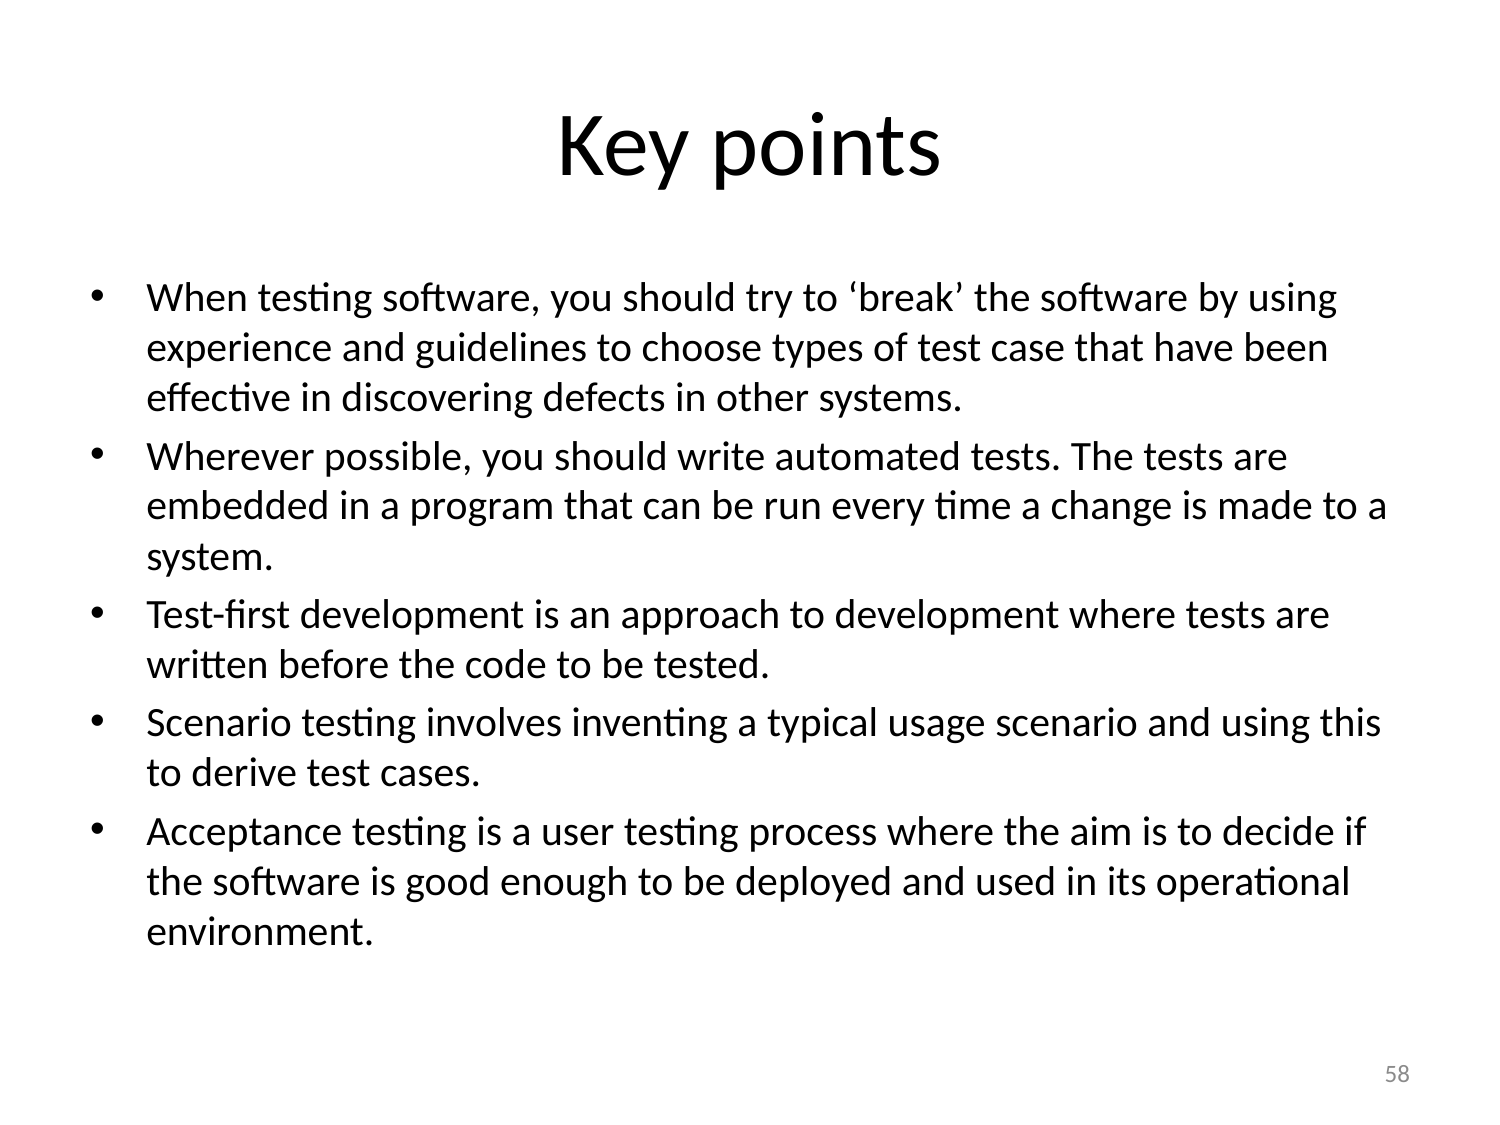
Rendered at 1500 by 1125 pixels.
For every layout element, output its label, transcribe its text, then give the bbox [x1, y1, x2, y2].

slide_number 58 [1074, 1042, 1425, 1103]
title Key points [75, 45, 1425, 233]
list When testing software, you should try to ‘break’ the software by using experience and guidelines to choose types of test case that have been effective in discovering defects in other systems. Wherever possible, you should write automated tests. The tests are embedded in a program that can be run every time a change is made to a system. Test-first development is an approach to development where tests are written before the code to be tested. Scenario testing involves inventing a typical usage scenario and using this to derive test cases. Acceptance testing is a user testing process where the aim is to decide if the software is good enough to be deployed and used in its operational environment. [75, 262, 1425, 1005]
